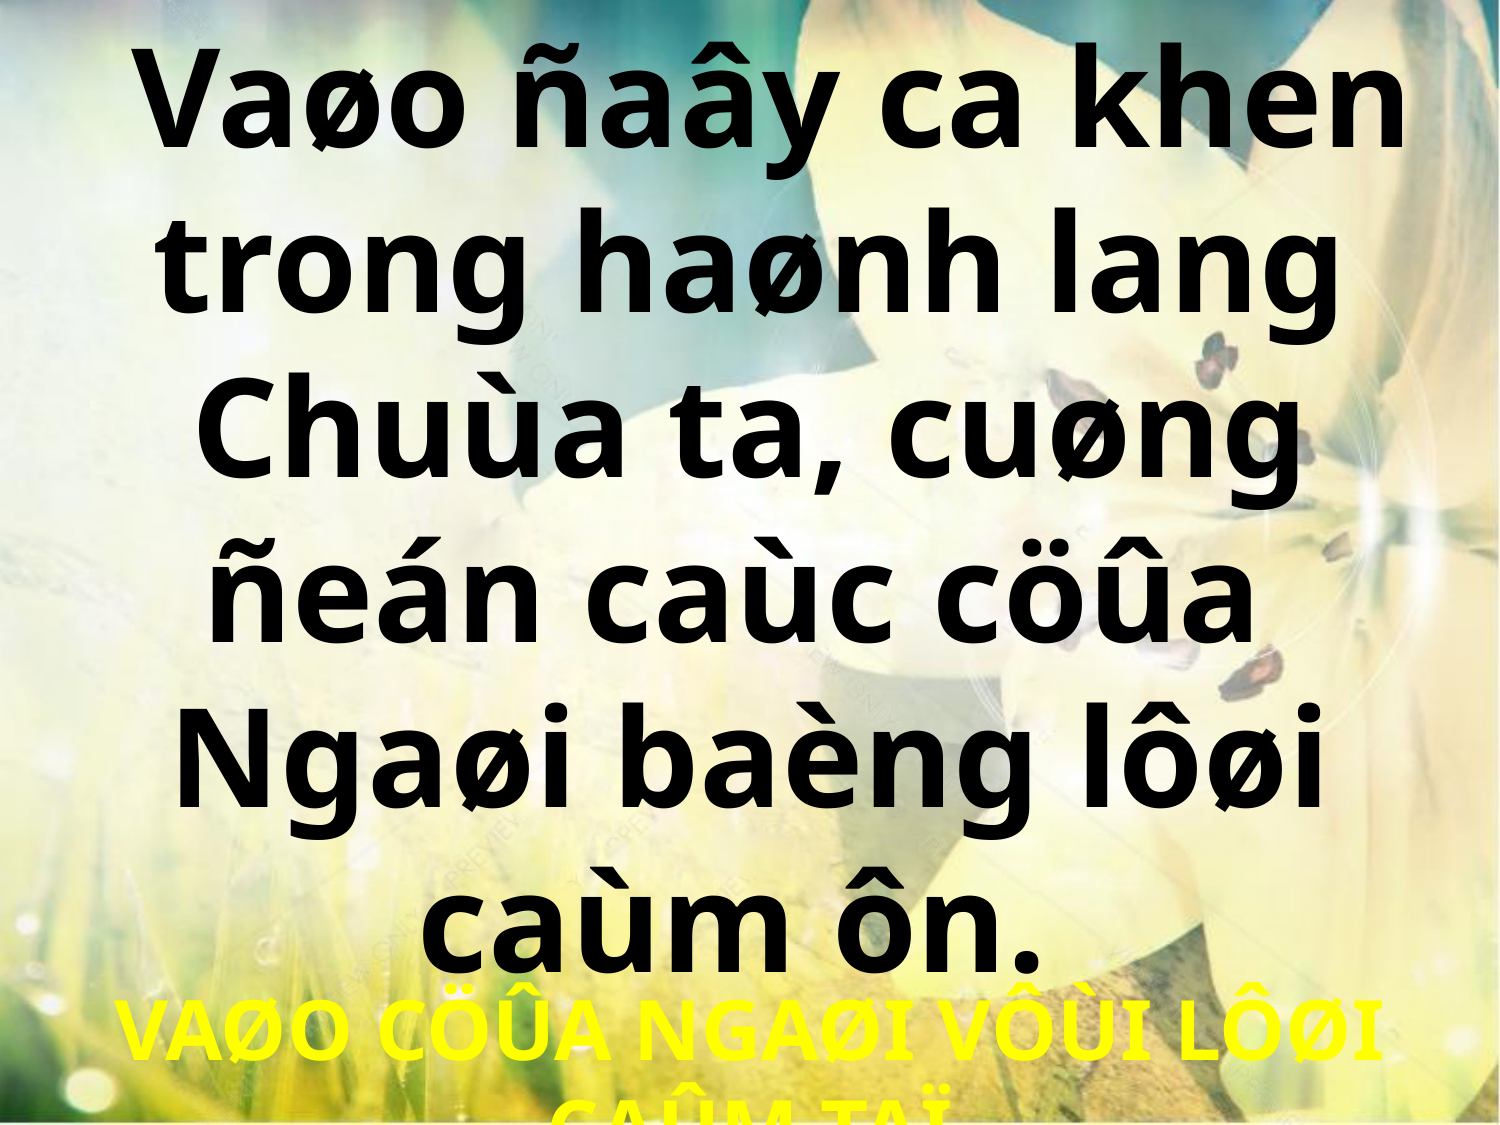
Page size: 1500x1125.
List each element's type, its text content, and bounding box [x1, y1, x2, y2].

text_box Vaøo ñaây ca khen trong haønh lang Chuùa ta, cuøng ñeán caùc cöûa Ngaøi baèng lôøi caùm ôn. [0, 2, 1500, 970]
text_box VAØO CÖÛA NGAØI VÔÙI LÔØI CAÛM TAÏ [0, 970, 1500, 1125]
